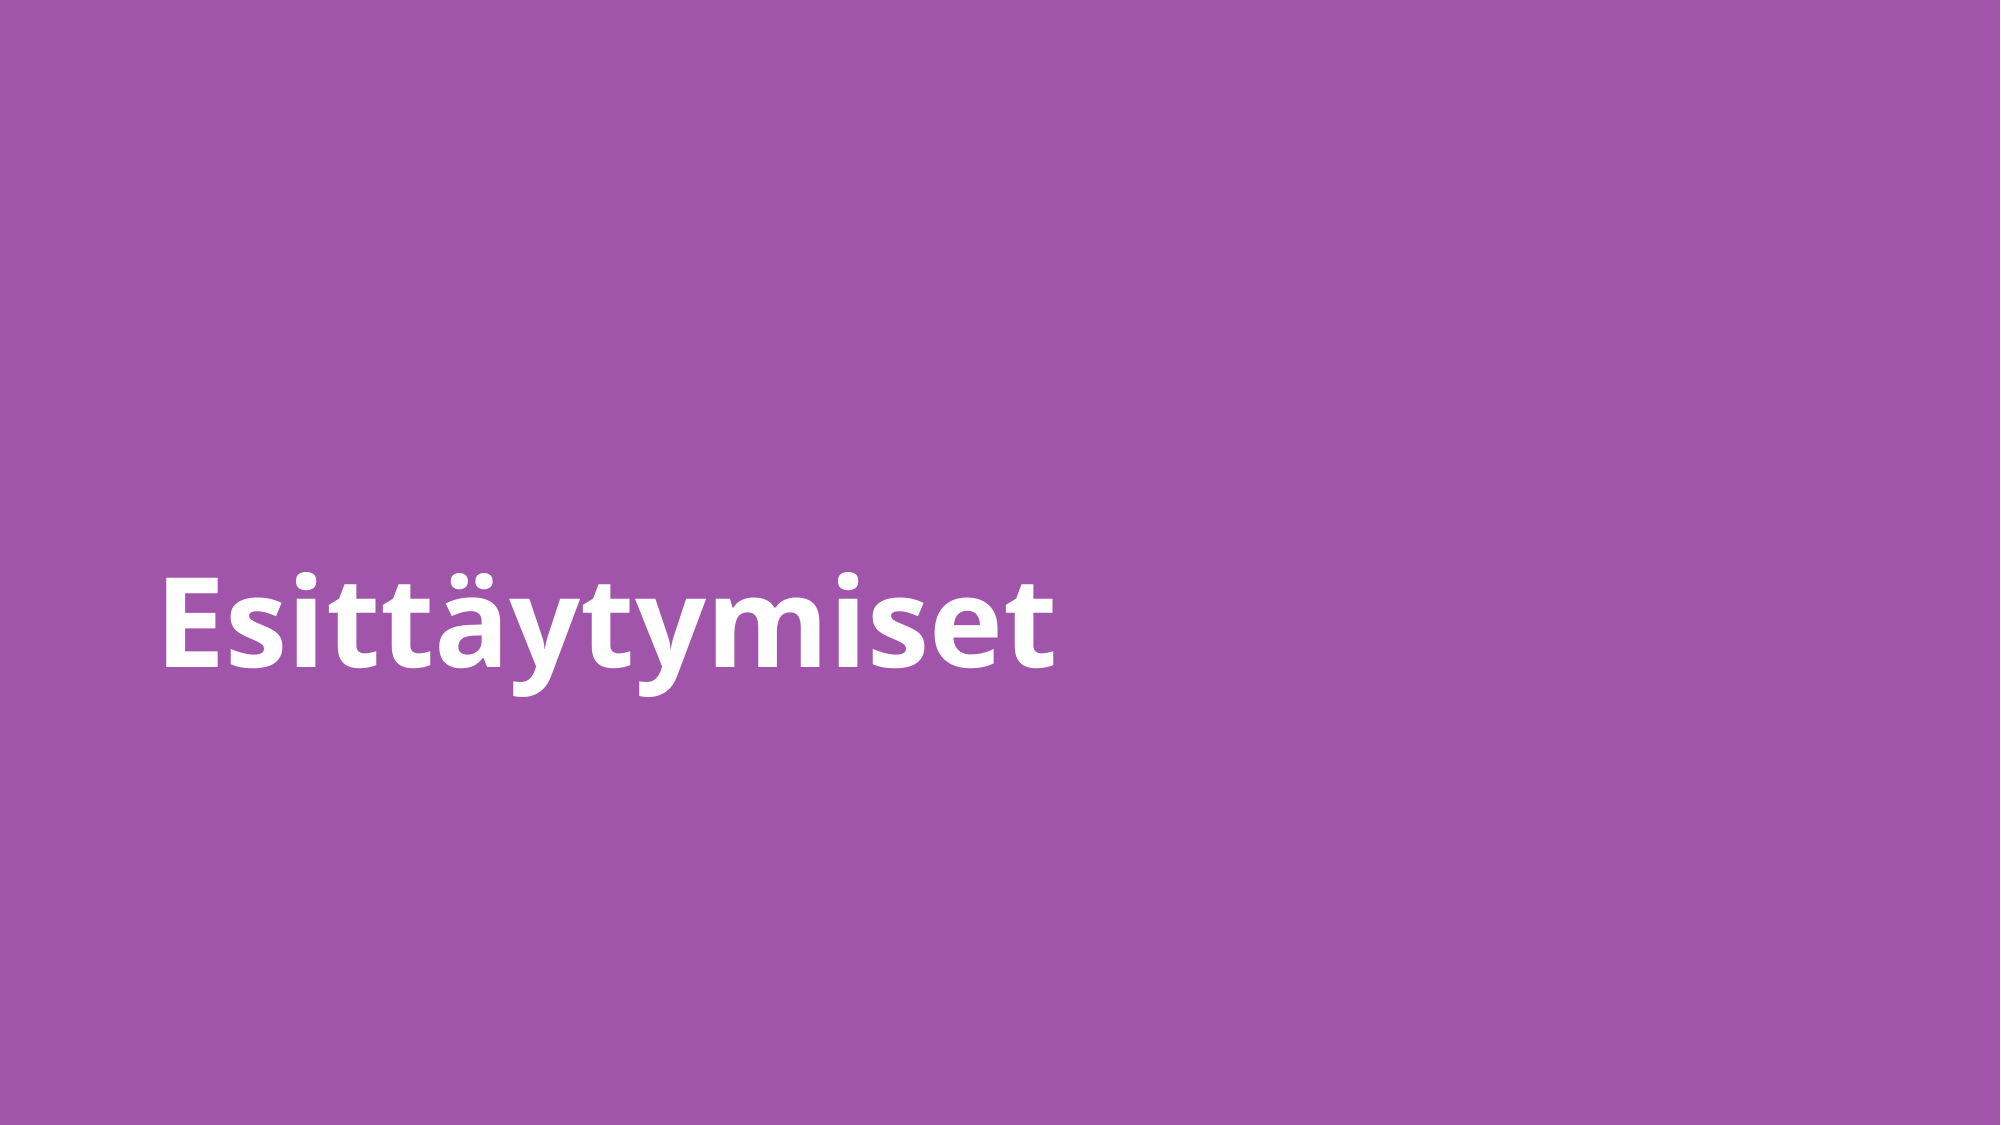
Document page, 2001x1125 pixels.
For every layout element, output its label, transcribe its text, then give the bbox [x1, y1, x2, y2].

title Esittäytymiset [140, 310, 1582, 703]
